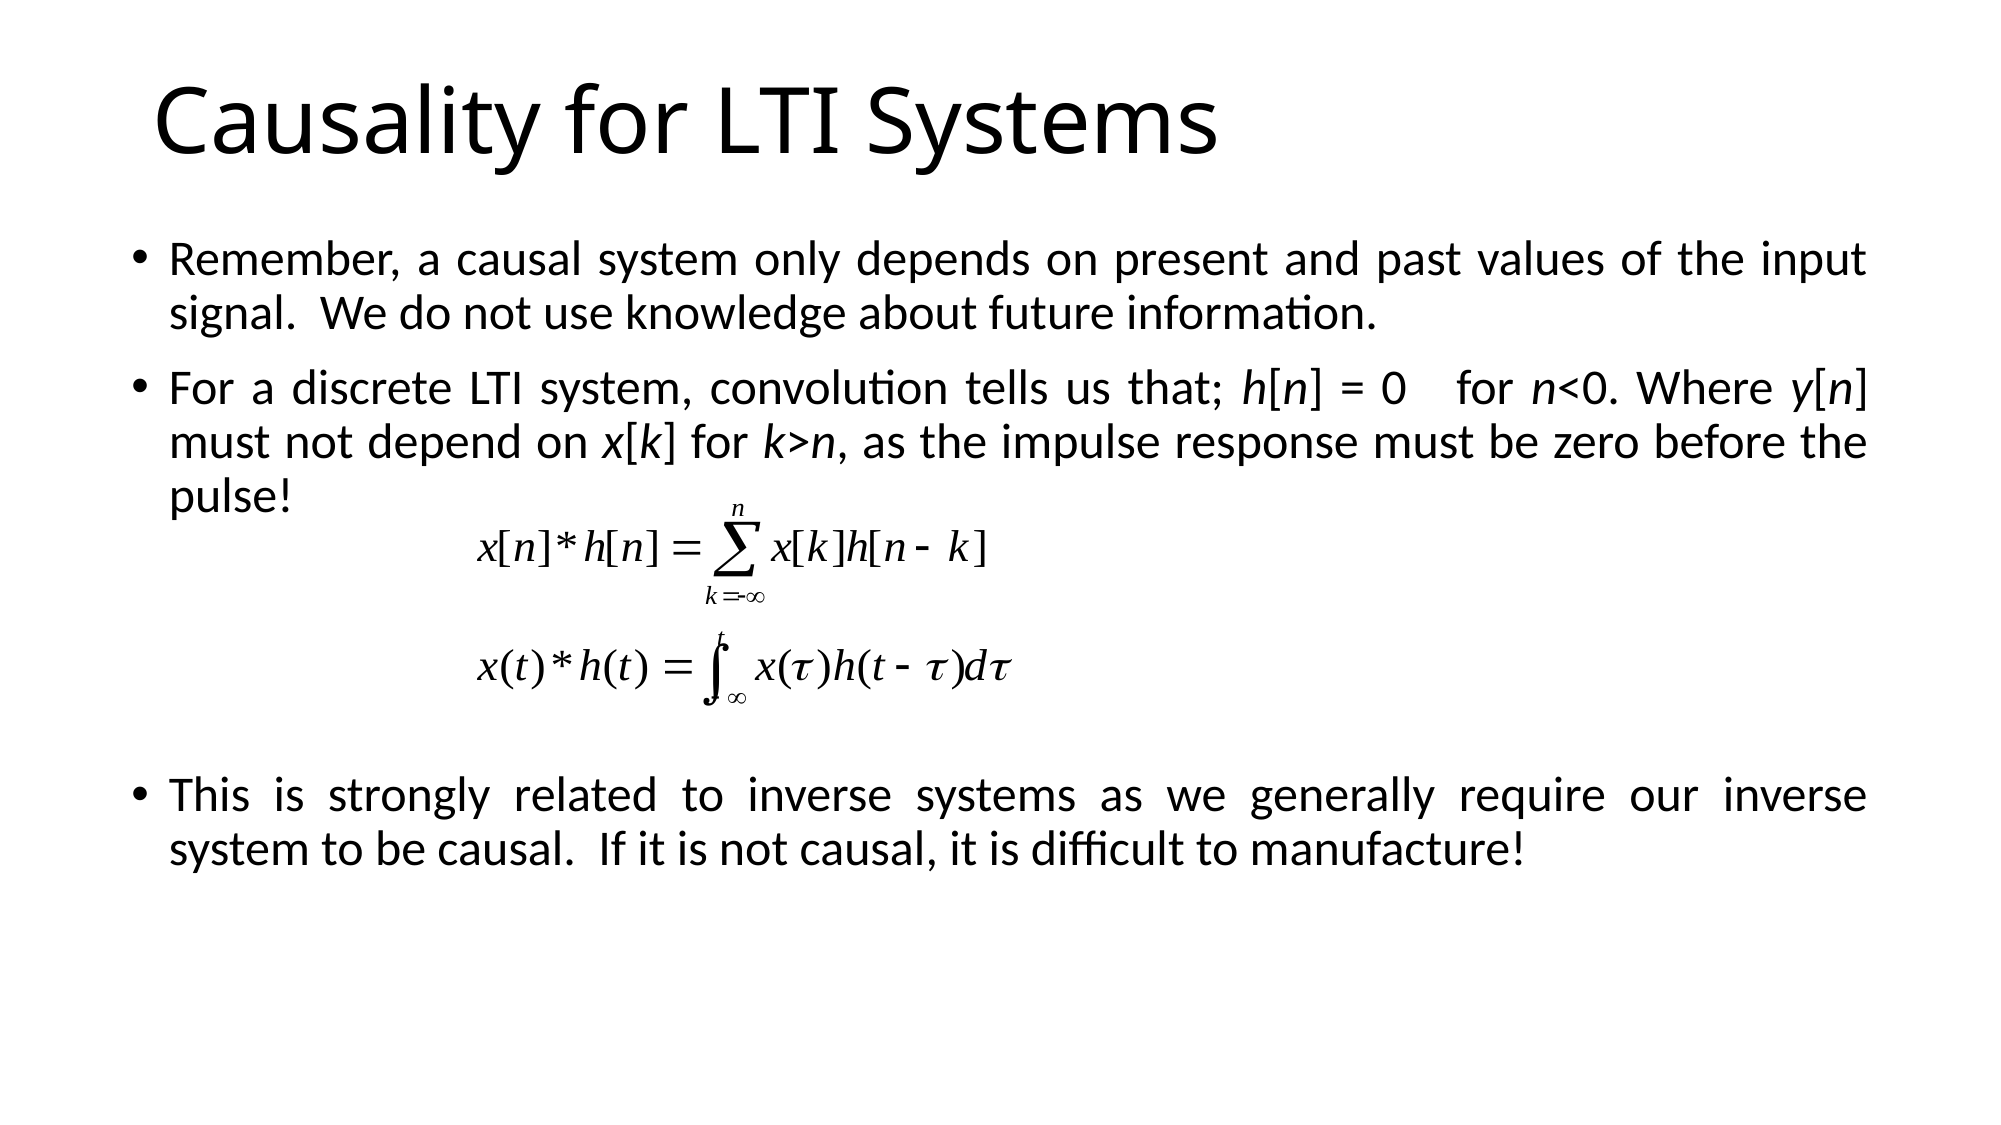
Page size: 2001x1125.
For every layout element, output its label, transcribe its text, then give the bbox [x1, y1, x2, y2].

title Causality for LTI Systems [137, 59, 1863, 189]
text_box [468, 485, 1020, 716]
list Remember, a causal system only depends on present and past values of the input signal. We do not use knowledge about future information. For a discrete LTI system, convolution tells us that; h[n] = 0 for n<0. Where y[n] must not depend on x[k] for k>n, as the impulse response must be zero before the pulse! This is strongly related to inverse systems as we generally require our inverse system to be causal. If it is not causal, it is difficult to manufacture! [116, 225, 1884, 1075]
